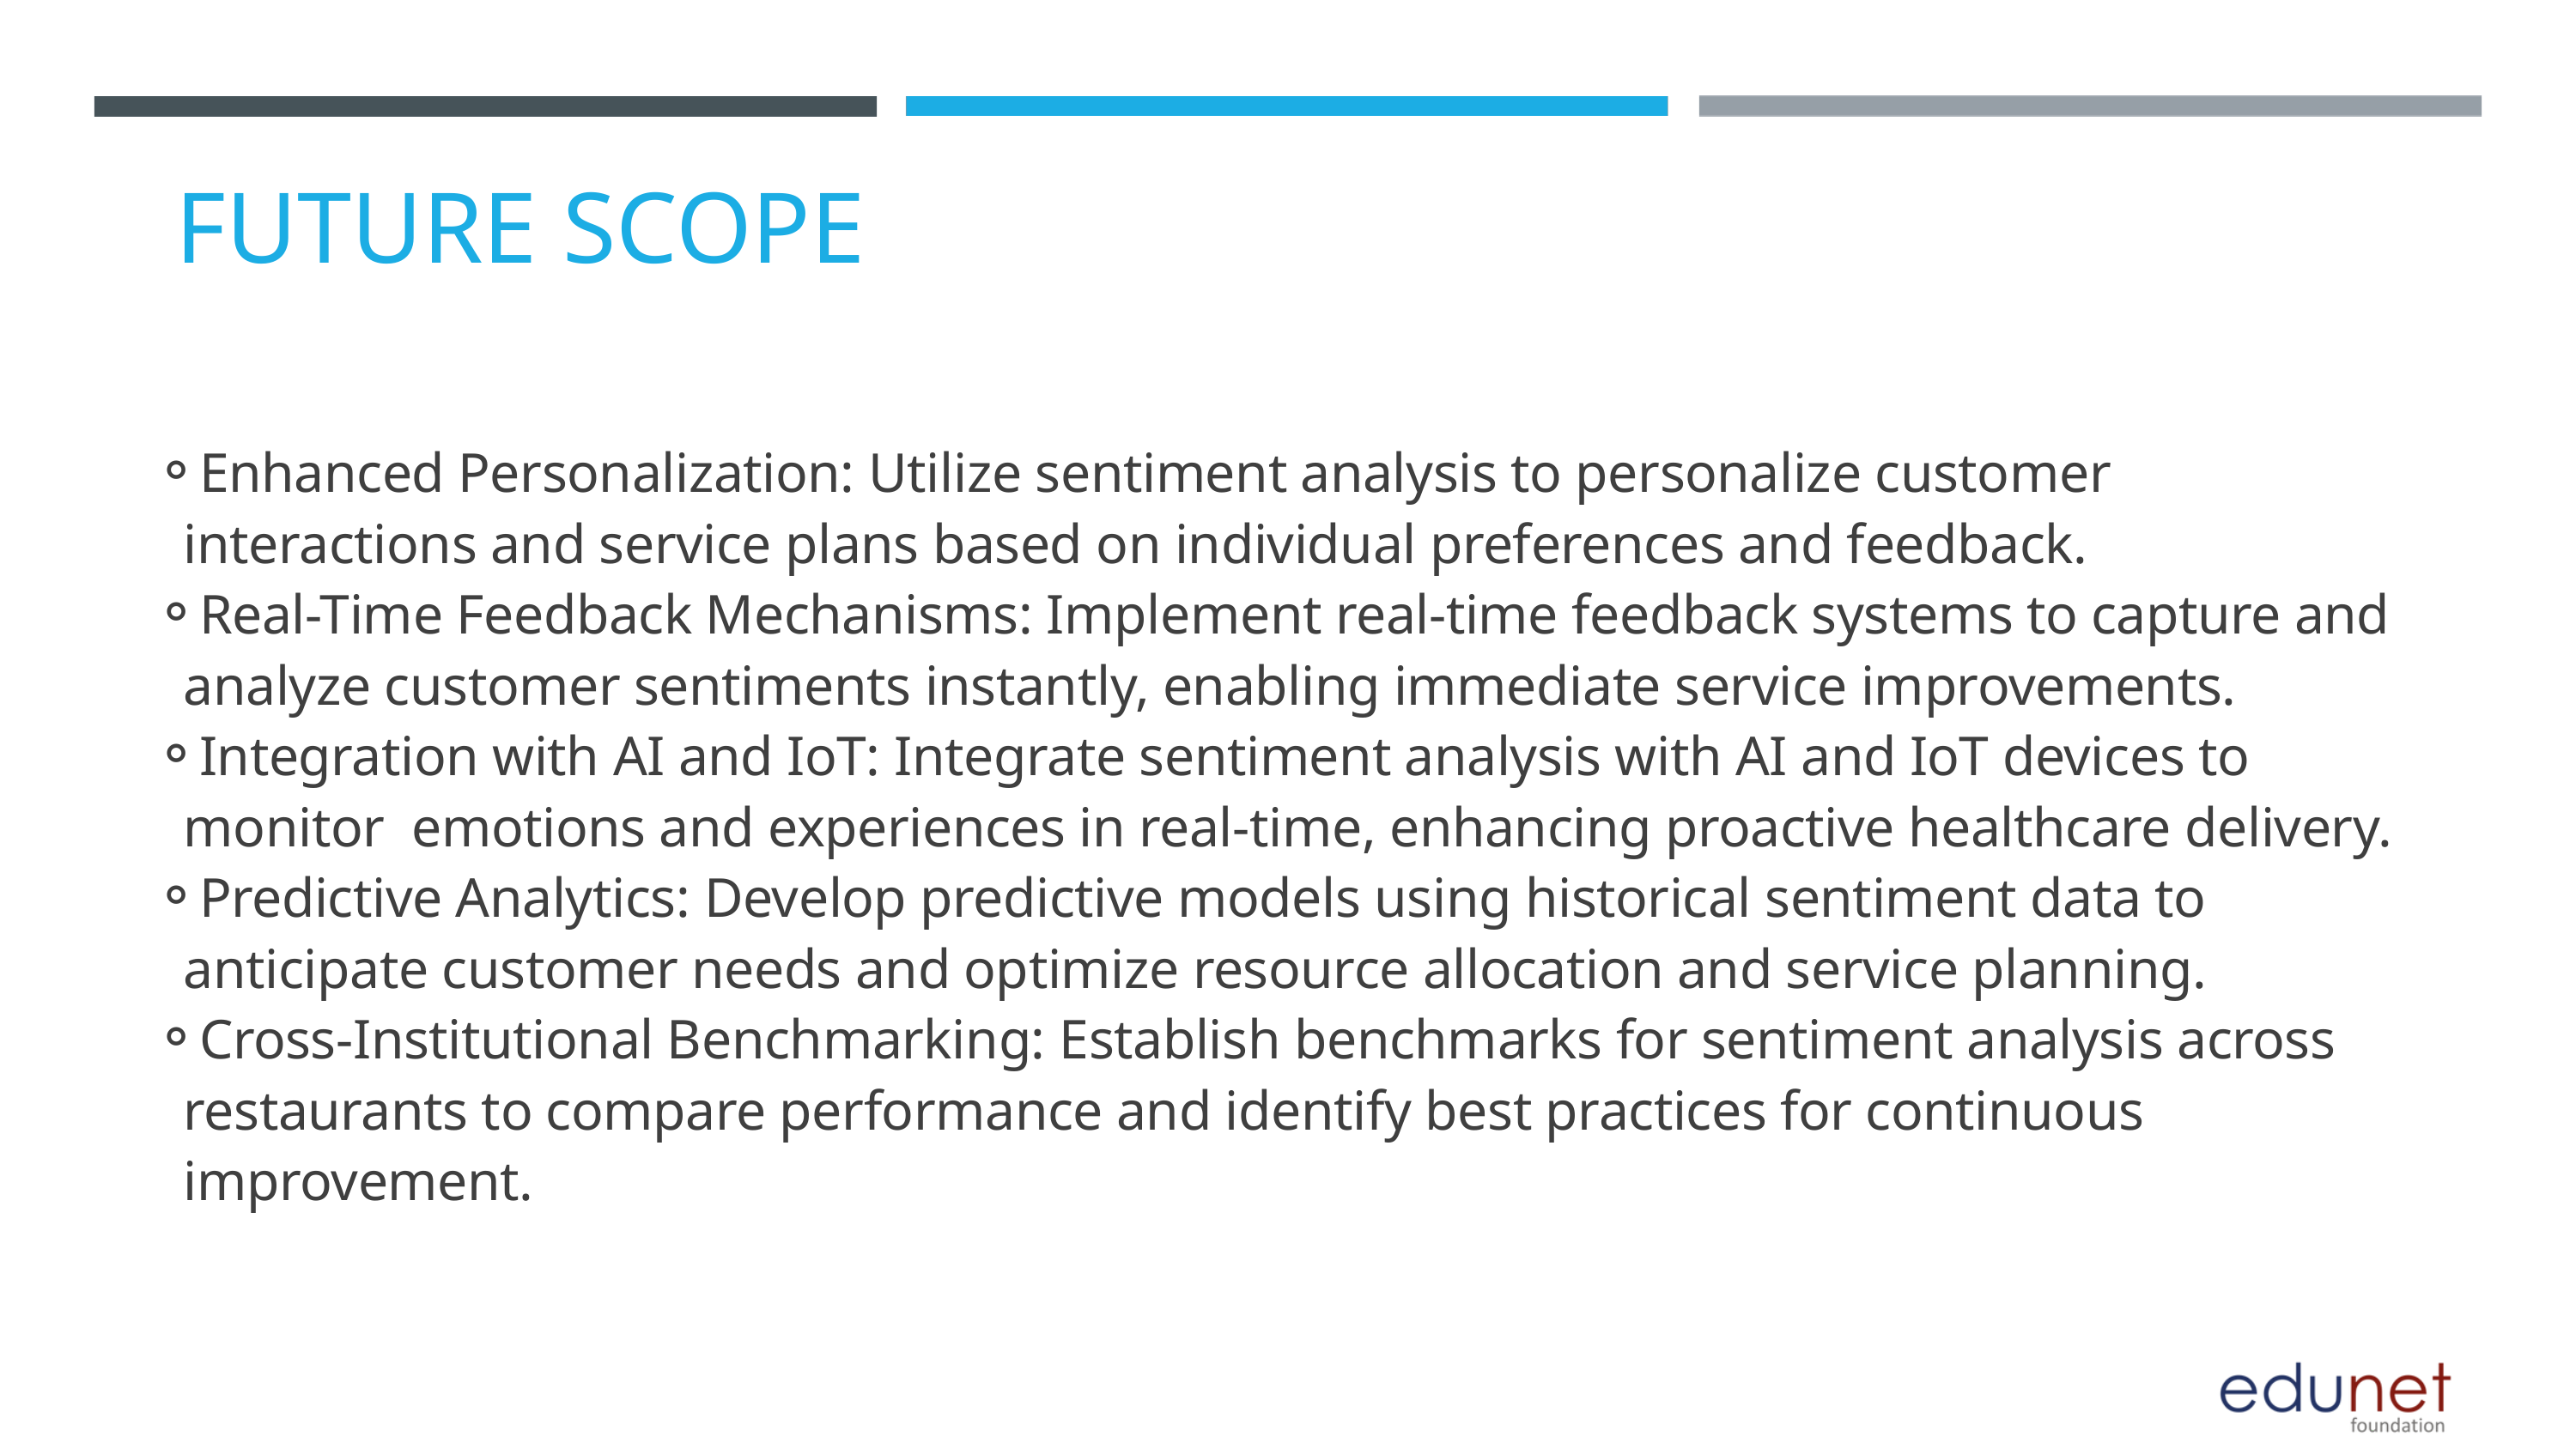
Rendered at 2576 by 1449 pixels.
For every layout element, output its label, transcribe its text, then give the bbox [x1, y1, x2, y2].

text_box Enhanced Personalization: Utilize sentiment analysis to personalize customer interactions and service plans based on individual preferences and feedback. Real-Time Feedback Mechanisms: Implement real-time feedback systems to capture and analyze customer sentiments instantly, enabling immediate service improvements. Integration with AI and IoT: Integrate sentiment analysis with AI and IoT devices to monitor emotions and experiences in real-time, enhancing proactive healthcare delivery. Predictive Analytics: Develop predictive models using historical sentiment data to anticipate customer needs and optimize resource allocation and service planning. Cross-Institutional Benchmarking: Establish benchmarks for sentiment analysis across restaurants to compare performance and identify best practices for continuous improvement. [95, 361, 2401, 1212]
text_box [2215, 1359, 2454, 1438]
text_box [94, 96, 878, 117]
text_box [896, 96, 1680, 117]
text_box FUTURE SCOPE [175, 189, 2481, 283]
text_box [1698, 95, 2482, 117]
